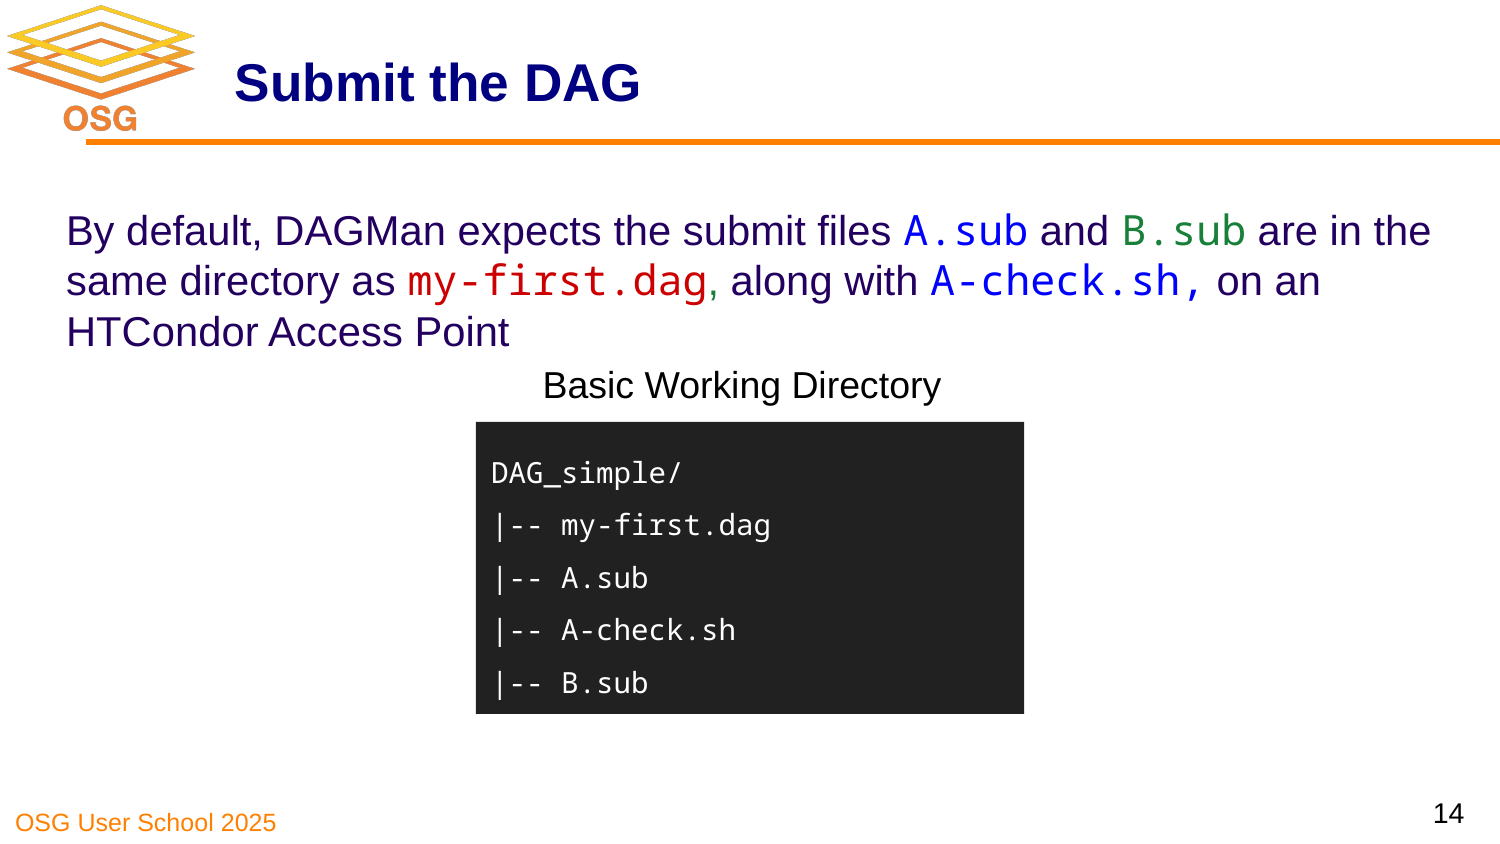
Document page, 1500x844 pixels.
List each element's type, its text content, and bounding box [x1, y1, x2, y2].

picture [7, 5, 195, 131]
list By default, DAGMan expects the submit files A.sub and B.sub are in the same directory as my-first.dag, along with A-check.sh, on an HTCondor Access Point [51, 189, 1449, 750]
text_box DAG_simple/ |-- my-first.dag |-- A.sub |-- A-check.sh |-- B.sub [475, 421, 1025, 714]
title Submit the DAG [219, 33, 1449, 127]
text_box Basic Working Directory [495, 346, 989, 422]
slide_number 14 [1389, 780, 1480, 844]
